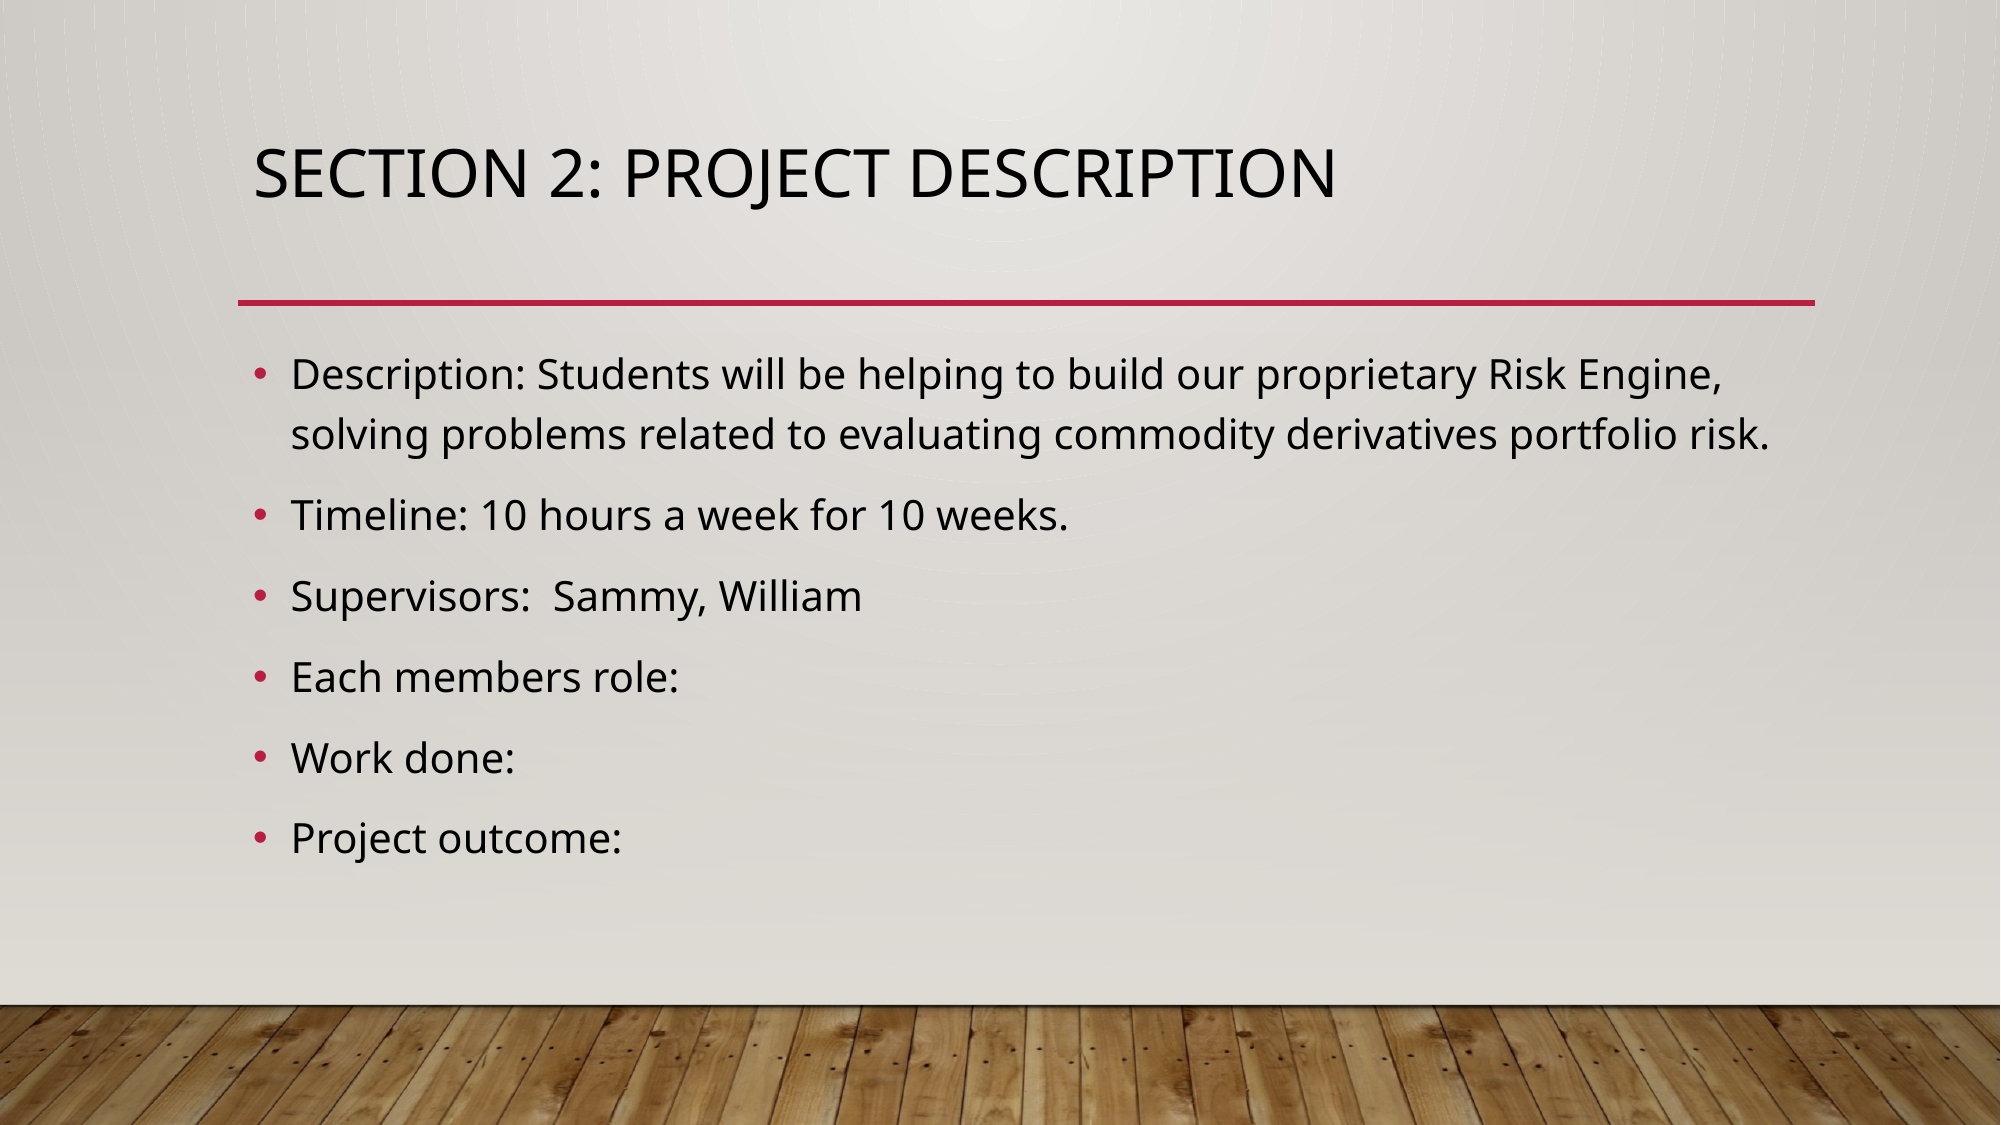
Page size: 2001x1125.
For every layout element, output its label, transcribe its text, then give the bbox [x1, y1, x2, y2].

title Section 2: Project Description [238, 131, 1814, 305]
list Description: Students will be helping to build our proprietary Risk Engine, solving problems related to evaluating commodity derivatives portfolio risk. Timeline: 10 hours a week for 10 weeks. Supervisors: Sammy, William Each members role: Work done: Project outcome: [238, 330, 1814, 897]
picture [0, 1005, 2000, 1125]
